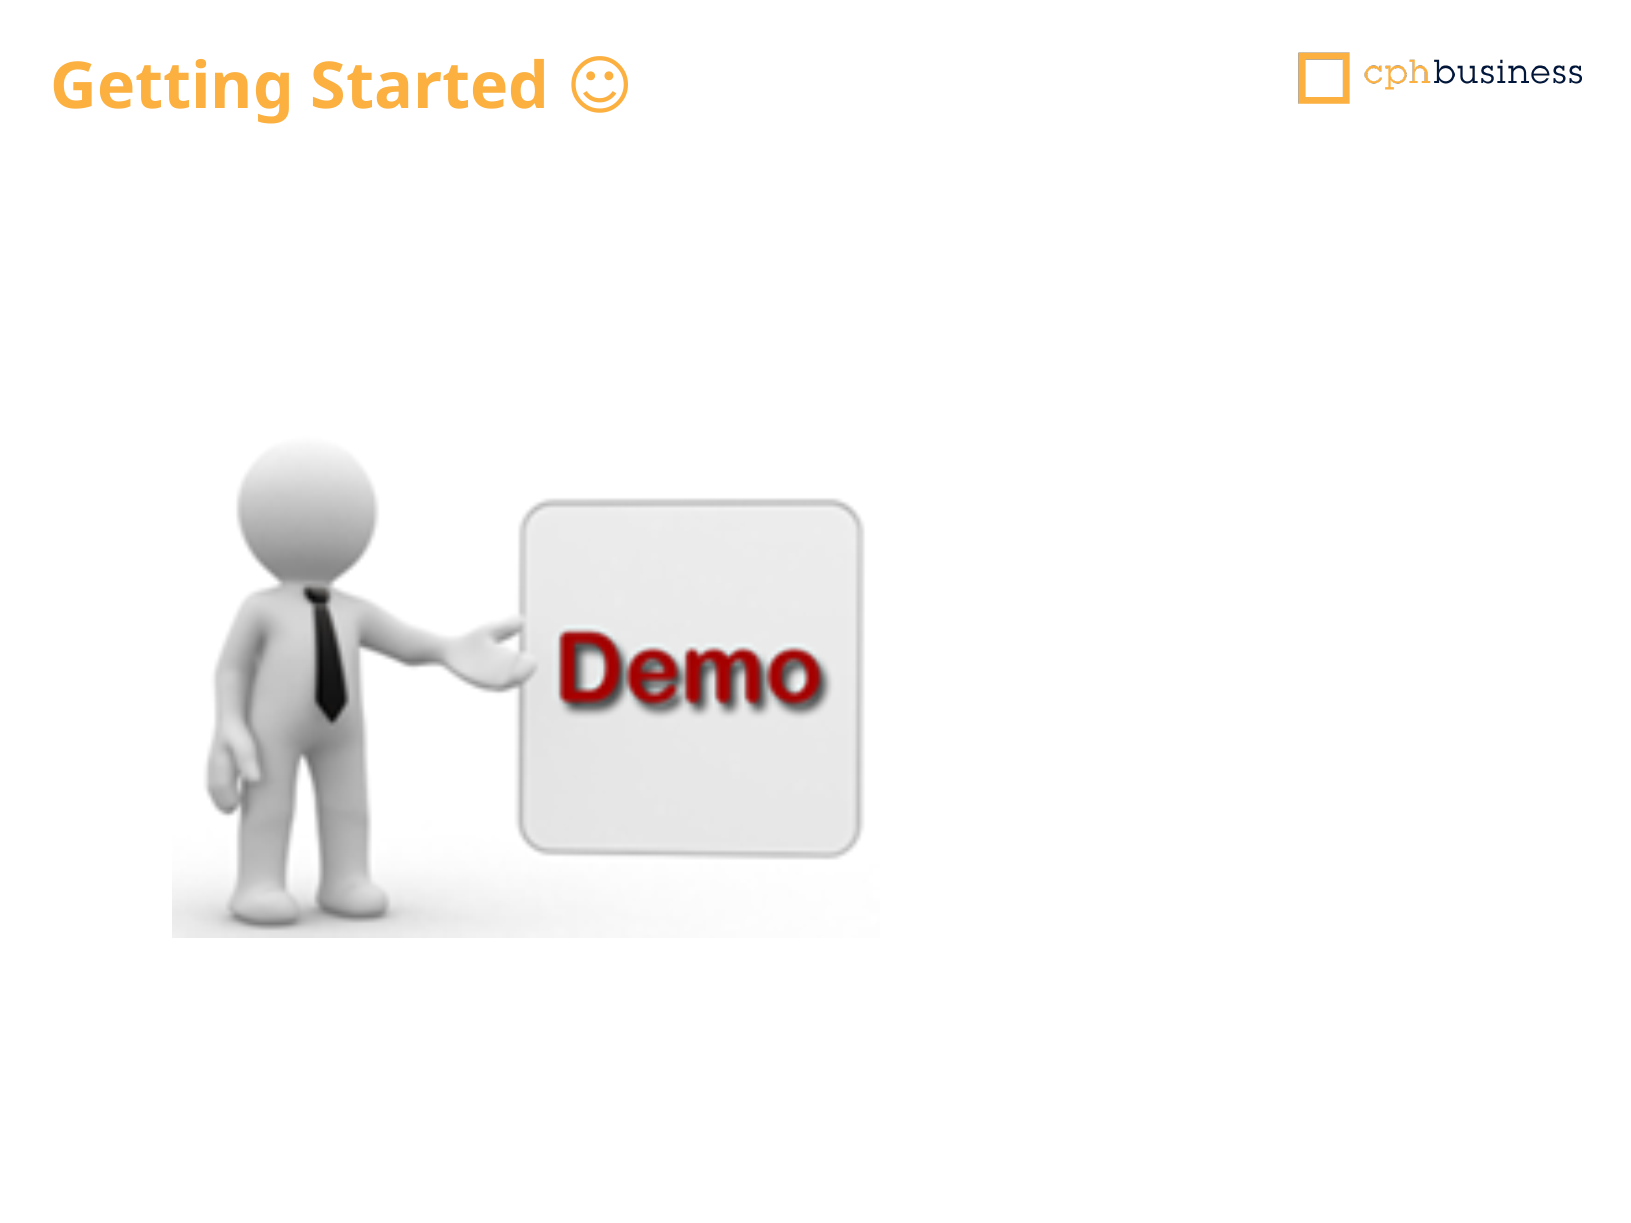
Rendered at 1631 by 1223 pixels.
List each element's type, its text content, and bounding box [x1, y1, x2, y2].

picture [1247, 1, 1631, 155]
picture [172, 430, 880, 938]
title Getting Started ☺ [35, 35, 1340, 148]
